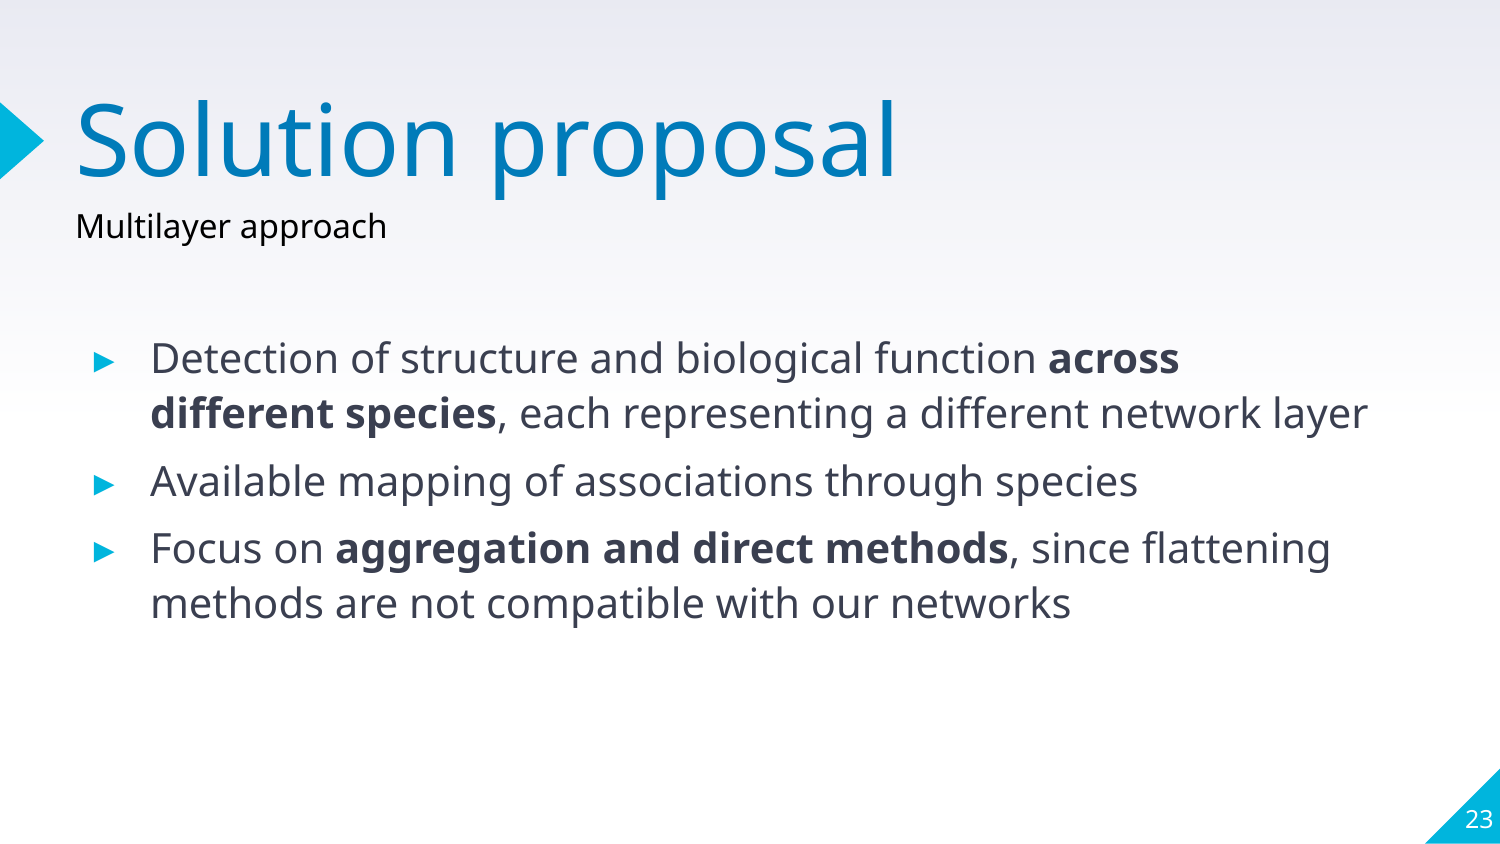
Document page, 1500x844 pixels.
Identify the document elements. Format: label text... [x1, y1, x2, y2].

text_box Multilayer approach [74, 205, 884, 261]
slide_number 23 [1418, 760, 1494, 838]
title Solution proposal [75, 99, 1001, 277]
list Detection of structure and biological function across different species, each representing a different network layer Available mapping of associations through species Focus on aggregation and direct methods, since flattening methods are not compatible with our networks [75, 327, 1371, 761]
